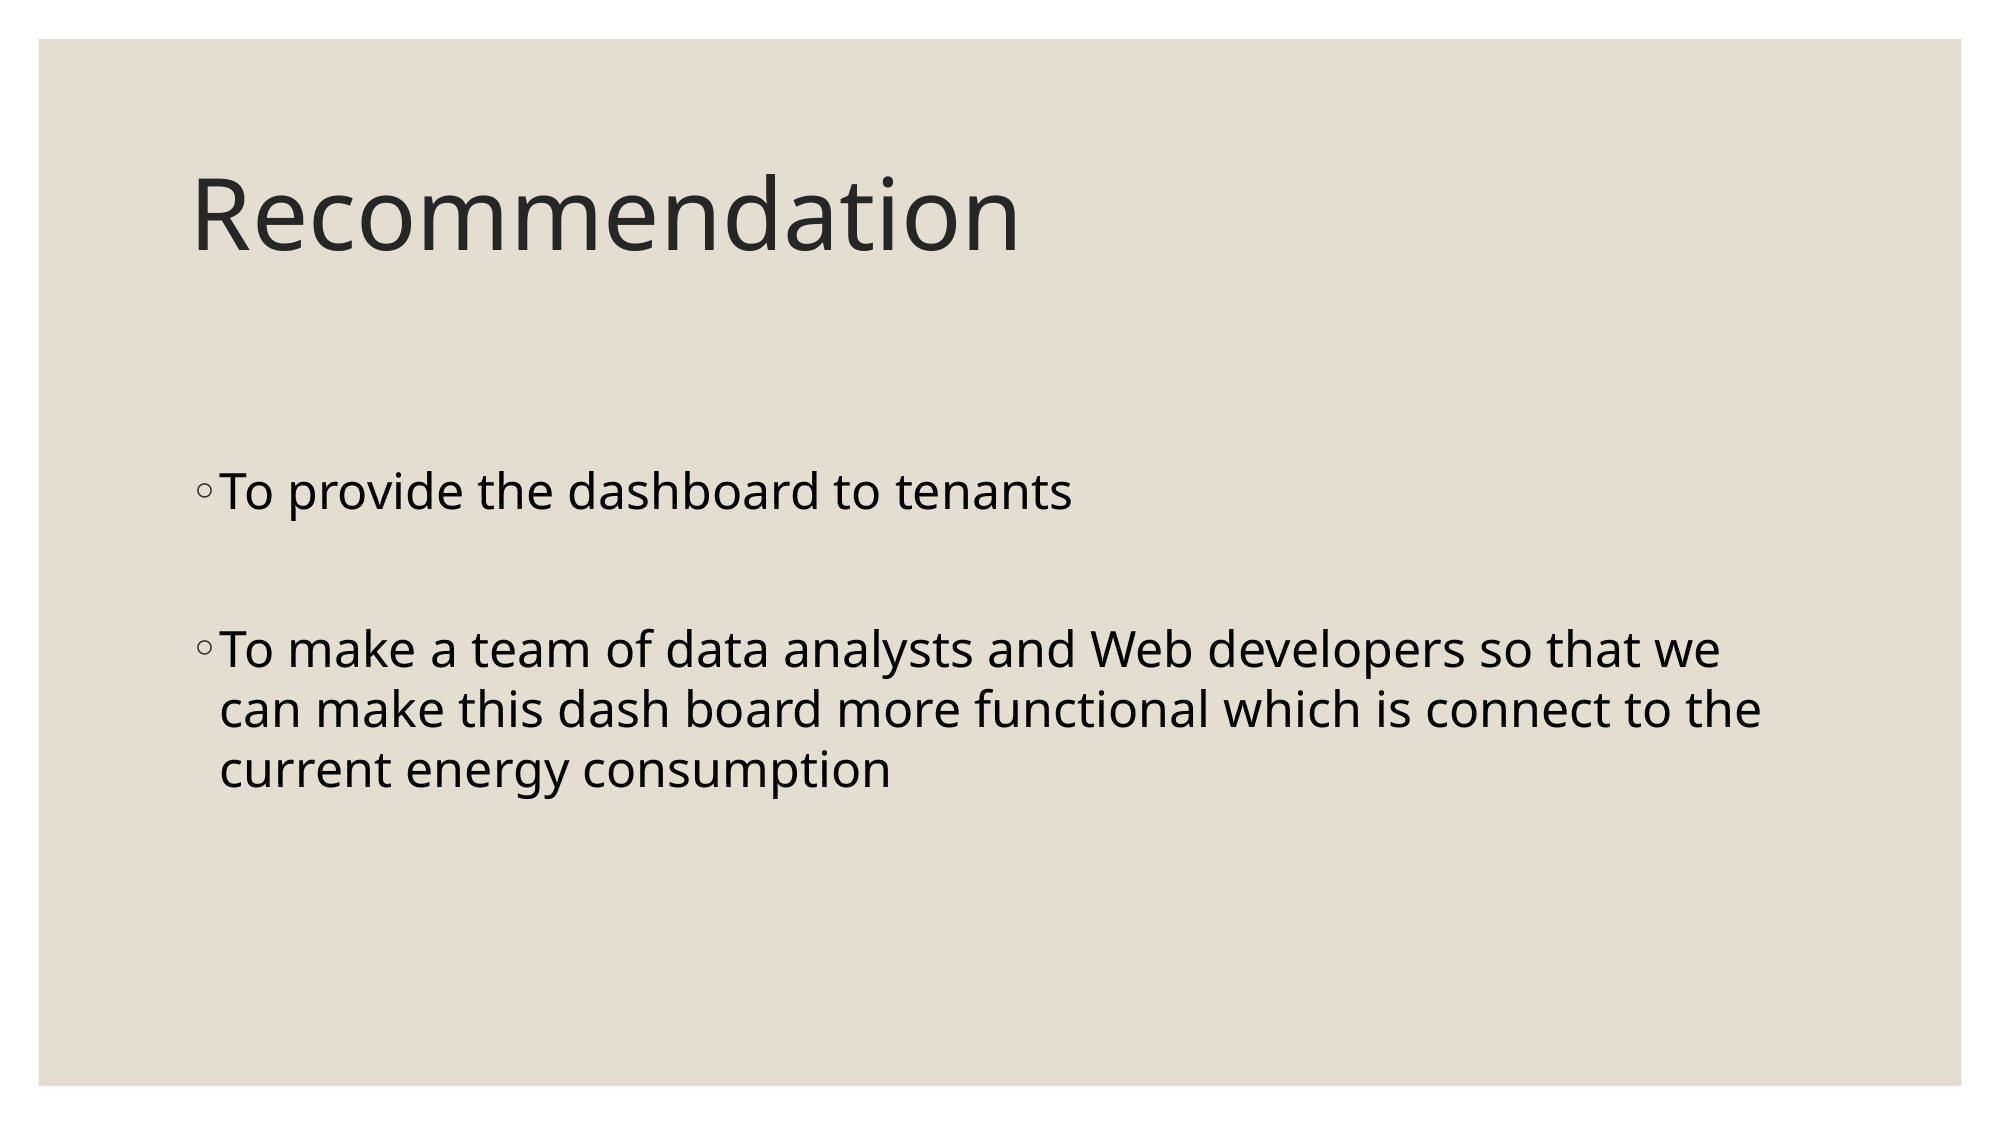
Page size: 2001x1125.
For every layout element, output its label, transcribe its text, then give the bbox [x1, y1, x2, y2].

title Recommendation [174, 105, 1825, 331]
list To provide the dashboard to tenants To make a team of data analysts and Web developers so that we can make this dash board more functional which is connect to the current energy consumption [174, 452, 1825, 1000]
